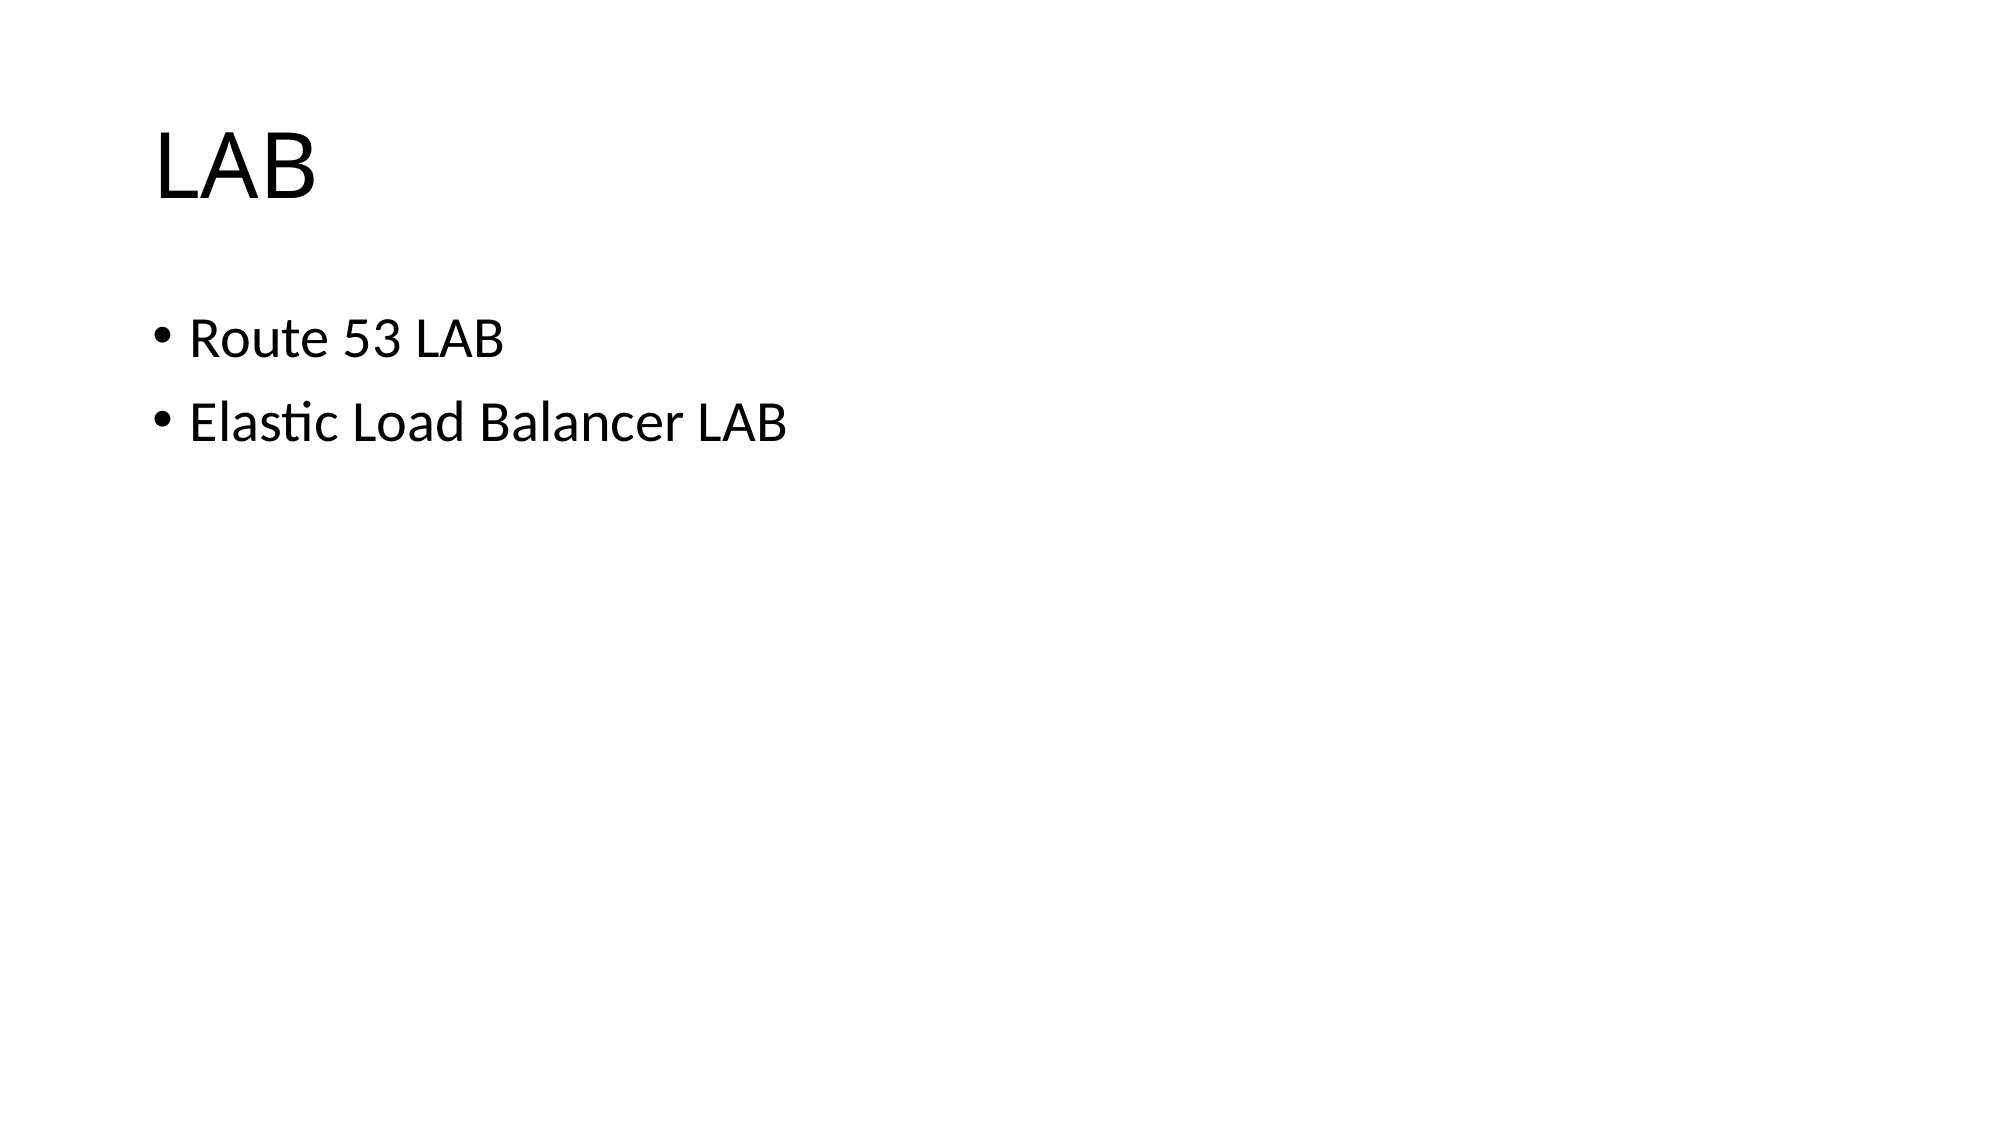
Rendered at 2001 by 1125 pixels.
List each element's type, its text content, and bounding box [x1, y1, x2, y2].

title LAB [137, 59, 1863, 278]
list Route 53 LAB Elastic Load Balancer LAB [137, 299, 1863, 1014]
